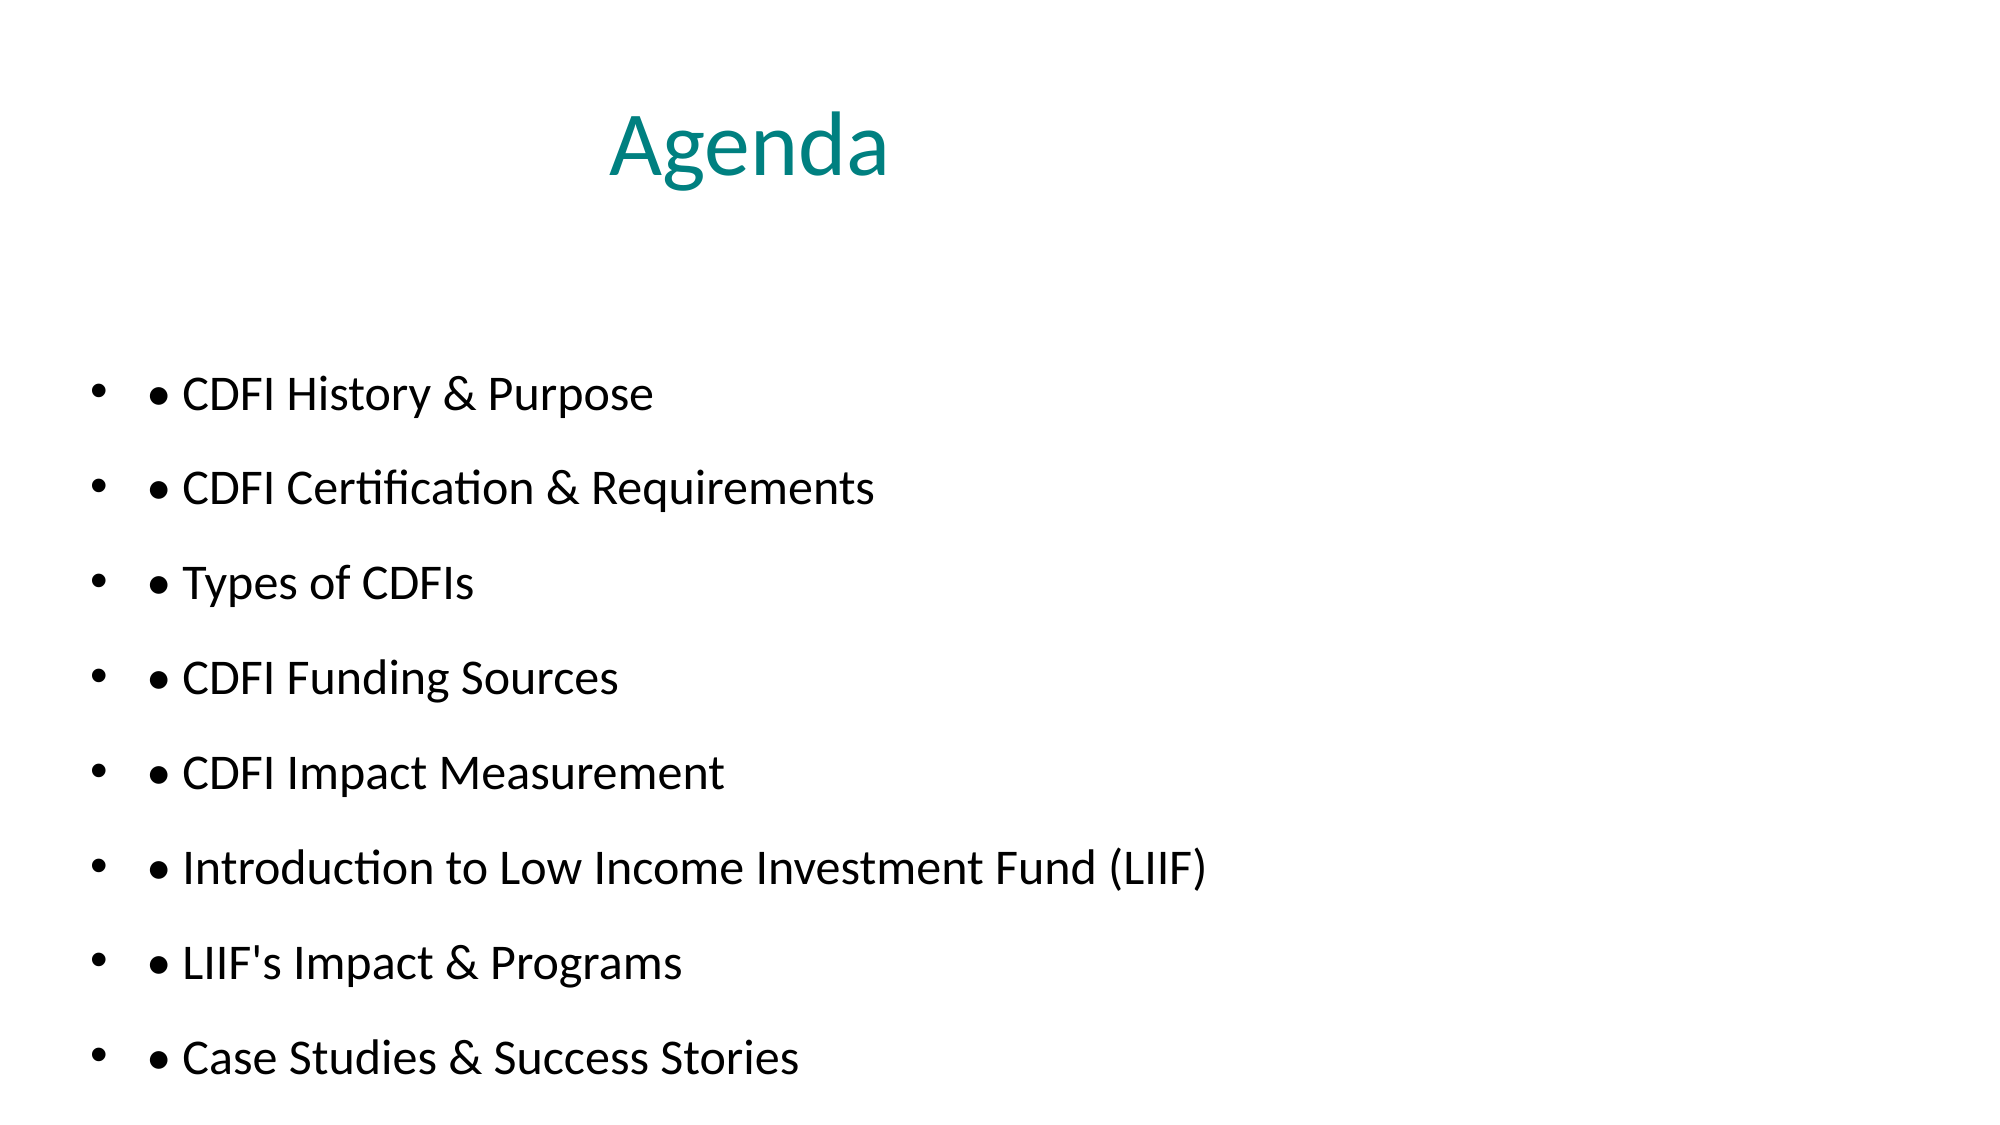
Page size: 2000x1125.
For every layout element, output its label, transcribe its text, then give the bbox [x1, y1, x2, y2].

title Agenda [75, 45, 1425, 233]
list • CDFI History & Purpose • CDFI Certification & Requirements • Types of CDFIs • CDFI Funding Sources • CDFI Impact Measurement • Introduction to Low Income Investment Fund (LIIF) • LIIF's Impact & Programs • Case Studies & Success Stories • Career Opportunities in the CDFI Sector • Resources for Further Learning [75, 262, 1425, 1005]
